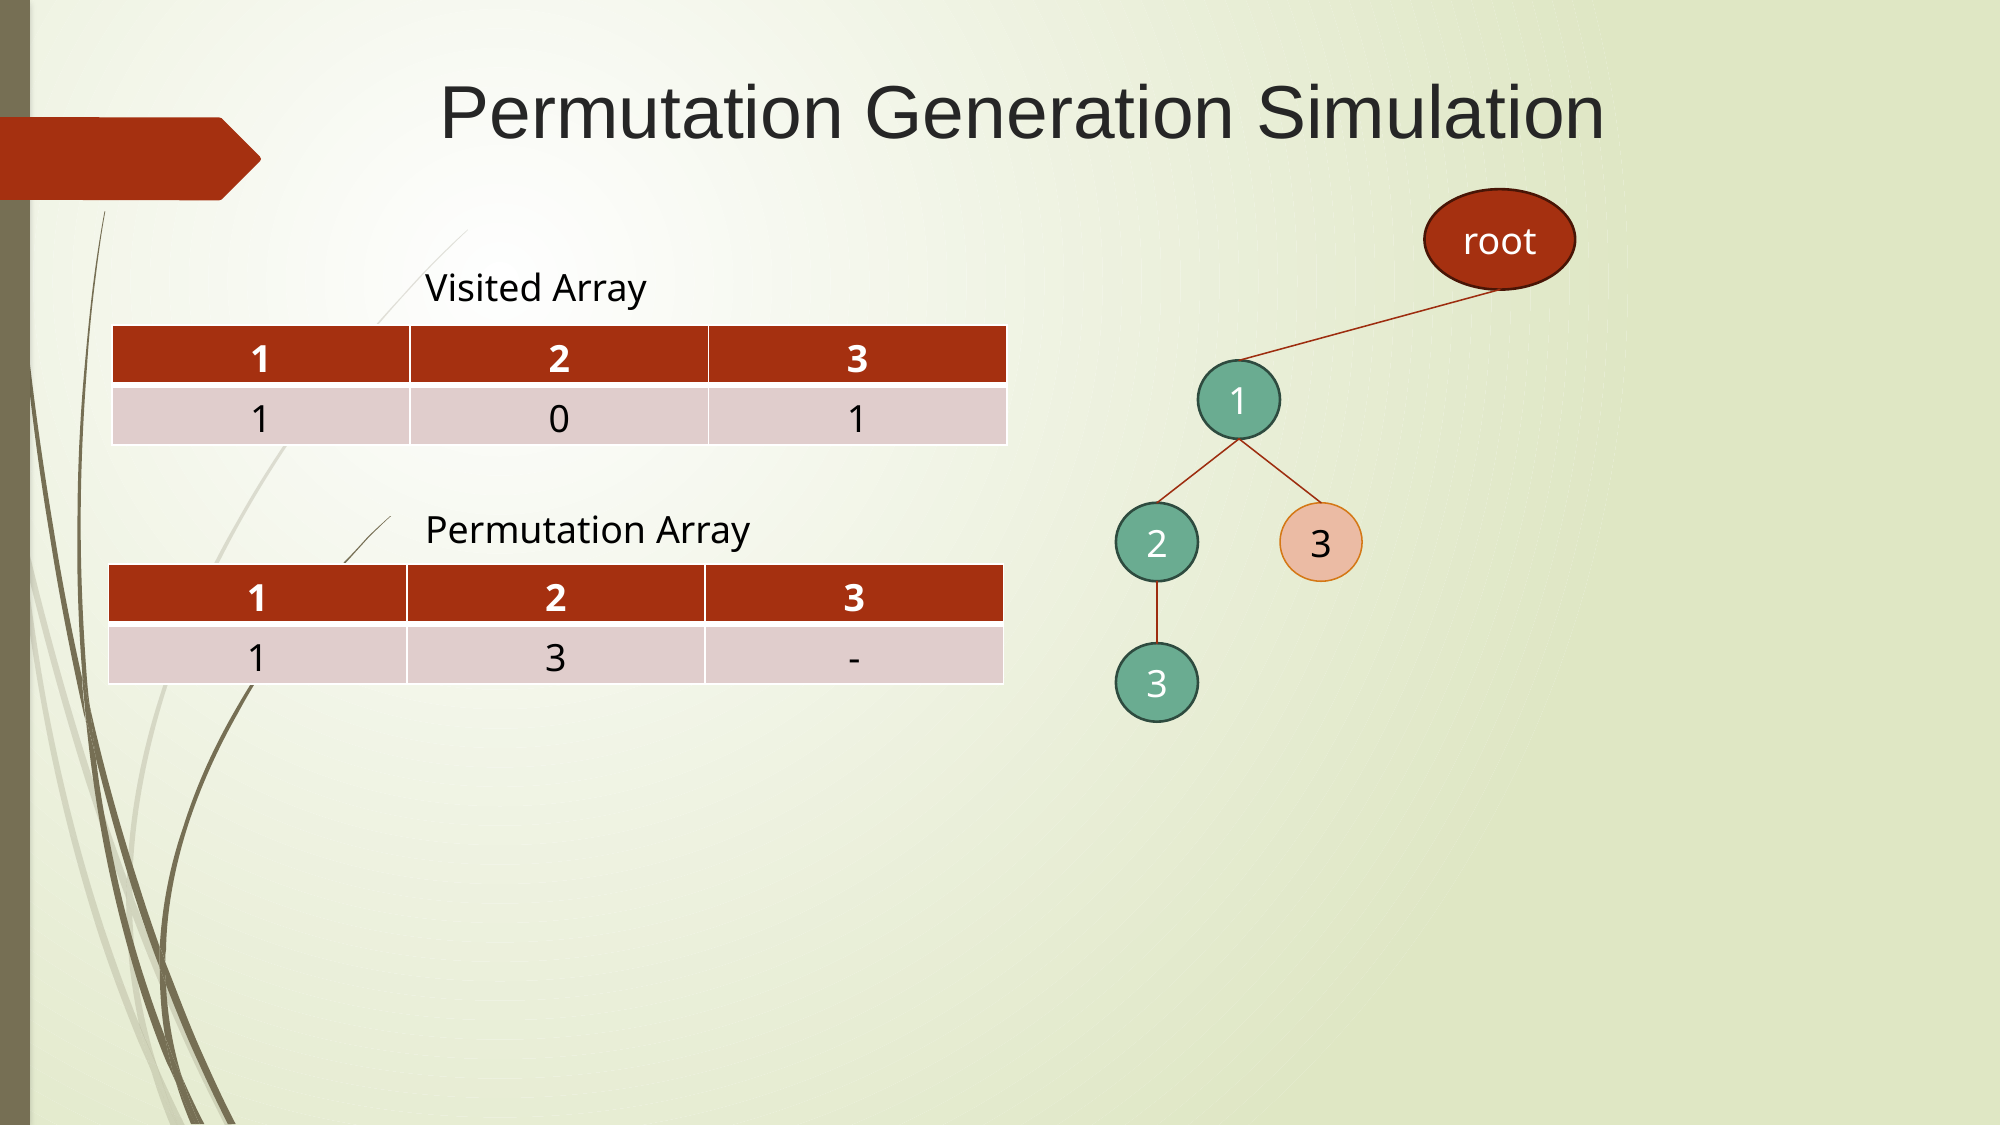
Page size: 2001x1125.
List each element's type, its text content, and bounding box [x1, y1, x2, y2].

table_cell 1 [113, 388, 409, 444]
table_header 2 [408, 565, 704, 621]
table_header 3 [709, 326, 1006, 382]
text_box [1156, 438, 1237, 503]
table_cell 0 [411, 388, 708, 444]
text_box 3 [1279, 502, 1363, 583]
table_header 2 [411, 326, 708, 382]
table_cell - [706, 627, 1003, 683]
text_box root [1423, 187, 1577, 291]
table_header 1 [113, 326, 409, 382]
table_cell 3 [408, 627, 704, 683]
table_cell 1 [109, 627, 406, 683]
table_header 3 [706, 565, 1003, 621]
text_box 3 [1114, 642, 1200, 724]
table_header 1 [109, 565, 406, 621]
title Permutation Generation Simulation [424, 55, 1887, 190]
text_box 1 [1196, 359, 1282, 437]
text_box Visited Array [410, 256, 662, 316]
table_cell 1 [709, 388, 1006, 444]
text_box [1238, 438, 1322, 503]
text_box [1238, 289, 1501, 361]
text_box Permutation Array [410, 498, 766, 558]
text_box 2 [1114, 501, 1200, 583]
